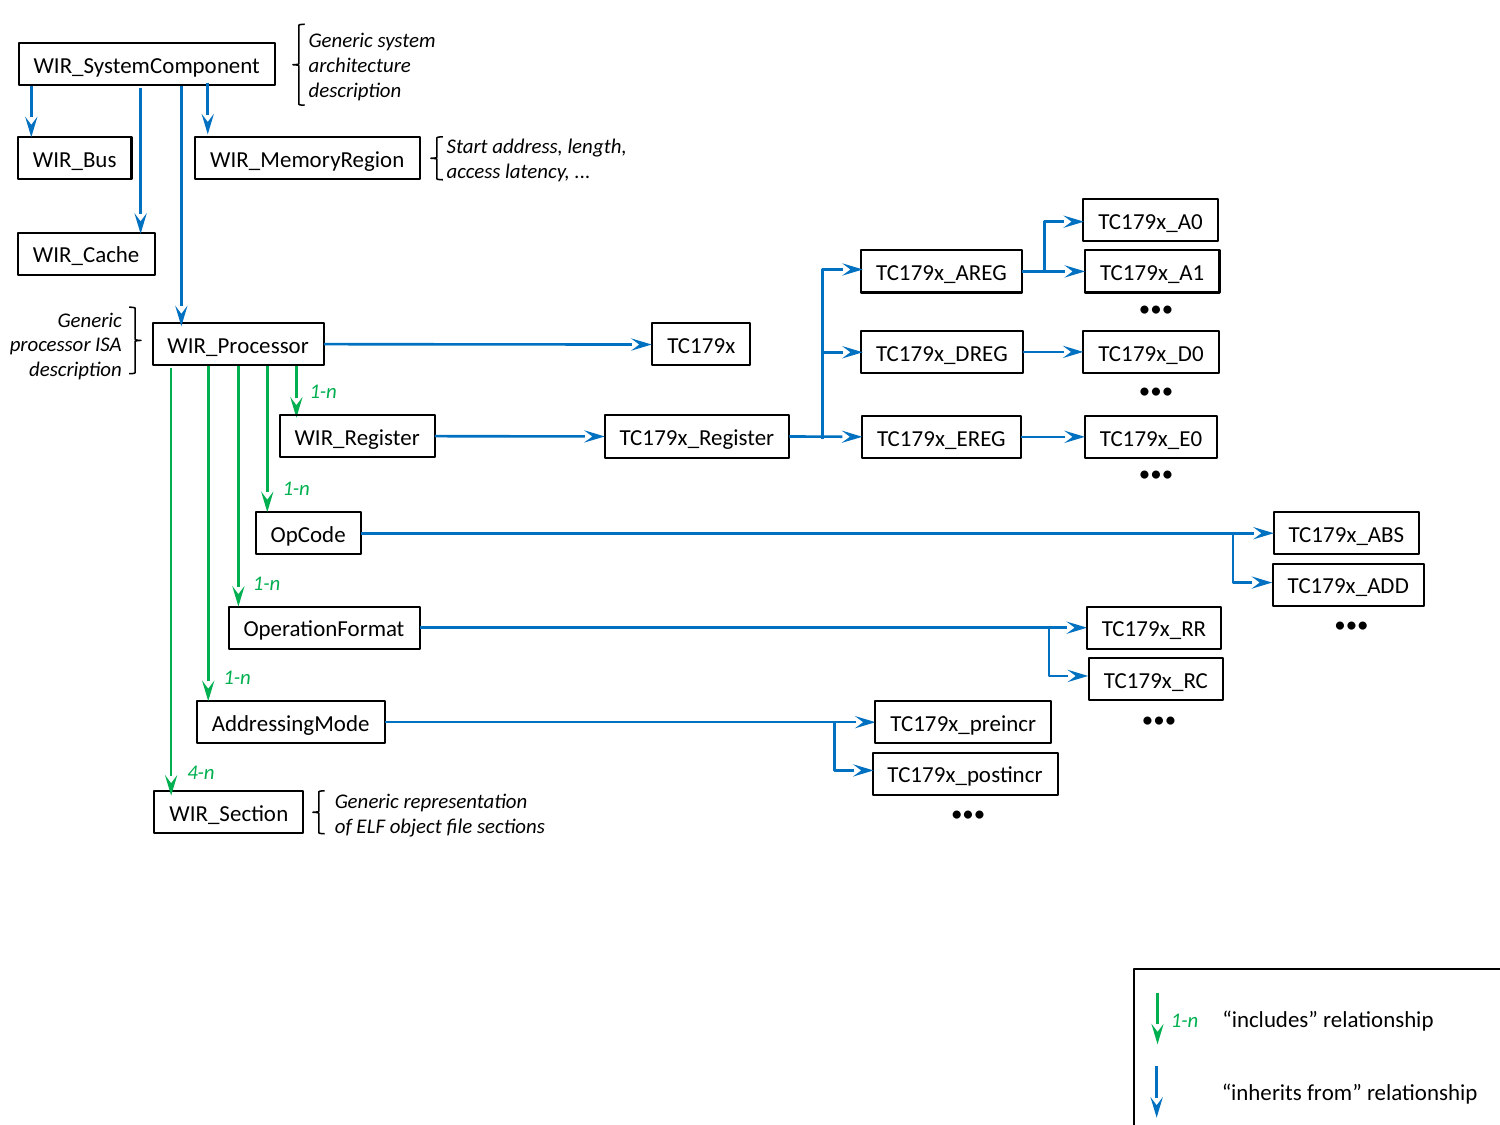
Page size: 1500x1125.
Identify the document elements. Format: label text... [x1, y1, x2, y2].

text_box TC179x [652, 323, 751, 366]
text_box Start address, length, access latency, ... [431, 125, 642, 191]
text_box WIR_Section [154, 791, 304, 834]
text_box WIR_Processor [152, 323, 325, 366]
text_box WIR_Register [330, 415, 435, 458]
text_box TC179x_AREG [861, 250, 1022, 293]
text_box TC179x_A0 [1083, 198, 1218, 241]
text_box TC179x_DREG [861, 330, 1023, 373]
text_box [312, 790, 320, 835]
text_box AddressingMode [196, 701, 385, 744]
text_box 1-n [213, 656, 266, 697]
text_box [1155, 992, 1215, 1045]
text_box Generic representation of ELF object file sections [320, 780, 561, 845]
text_box ••• [1124, 285, 1189, 328]
text_box TC179x_Register [604, 415, 790, 458]
text_box TC179x_ABS [1273, 512, 1420, 555]
text_box [430, 136, 443, 181]
text_box OpCode [302, 512, 361, 555]
text_box Generic processor ISA description [0, 298, 137, 389]
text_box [326, 365, 353, 418]
text_box [820, 263, 863, 435]
text_box TC179x_D0 [1083, 330, 1219, 373]
text_box WIR_MemoryRegion [195, 137, 420, 180]
text_box TC179x_A1 [1085, 250, 1220, 293]
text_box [1048, 606, 1225, 740]
text_box Generic system architecture description [293, 19, 451, 109]
text_box 4-n [176, 751, 230, 792]
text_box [298, 365, 326, 513]
text_box TC179x_EREG [862, 415, 1021, 458]
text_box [834, 700, 1059, 835]
text_box WIR_Cache [18, 232, 155, 275]
text_box OperationFormat [228, 606, 420, 649]
text_box [1231, 541, 1273, 589]
text_box ••• [1124, 451, 1189, 494]
text_box ••• [1124, 368, 1189, 411]
text_box TC179x_ADD [1272, 563, 1425, 606]
text_box ••• [1319, 602, 1384, 645]
text_box TC179x_E0 [1084, 415, 1218, 458]
text_box WIR_Bus [18, 137, 132, 180]
text_box [1132, 966, 1500, 1125]
text_box WIR_SystemComponent [18, 42, 276, 85]
text_box [292, 23, 305, 107]
text_box [1043, 215, 1084, 271]
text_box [237, 365, 297, 607]
